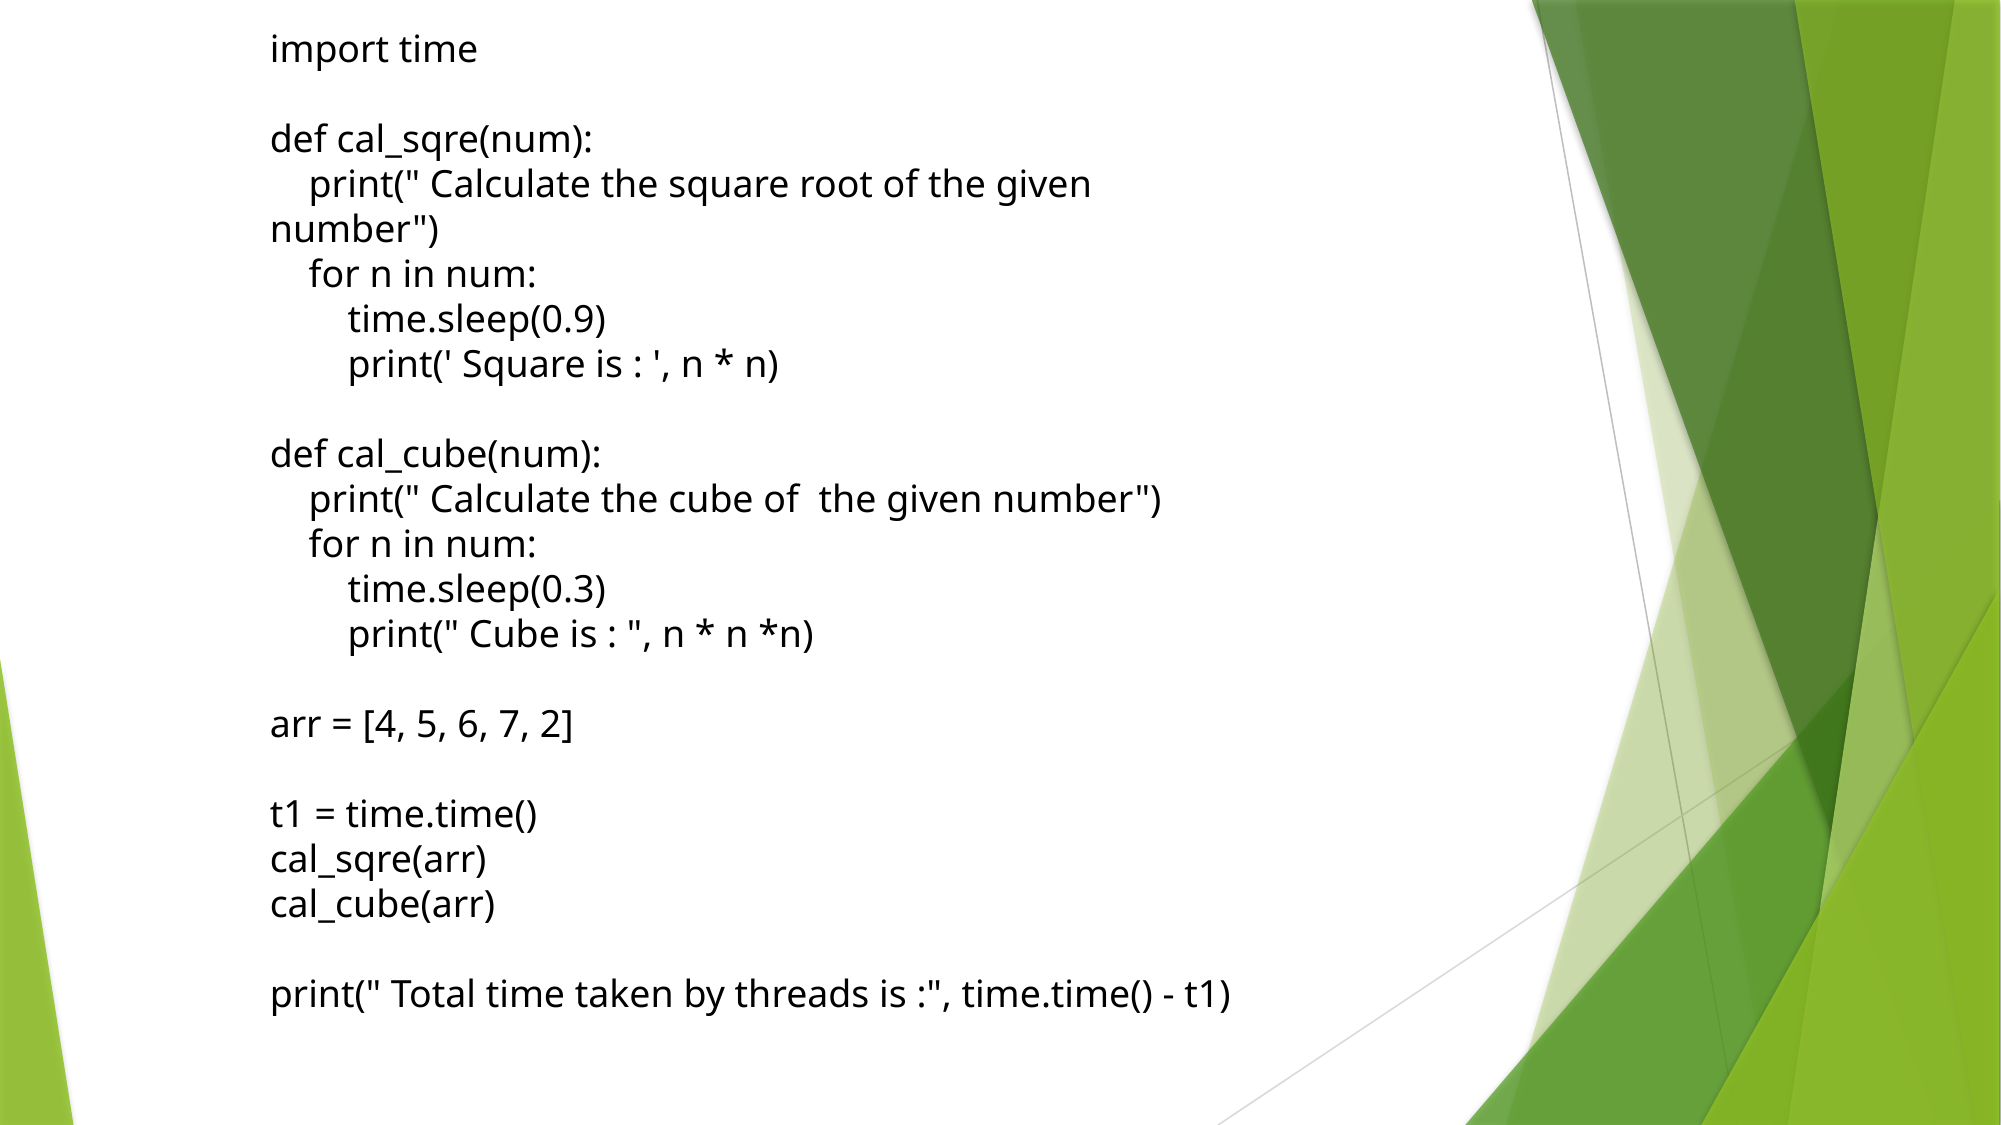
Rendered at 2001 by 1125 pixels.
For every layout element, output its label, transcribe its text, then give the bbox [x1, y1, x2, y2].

text_box import time def cal_sqre(num): print(" Calculate the square root of the given number") for n in num: time.sleep(0.9) print(' Square is : ', n * n) def cal_cube(num): print(" Calculate the cube of the given number") for n in num: time.sleep(0.3) print(" Cube is : ", n * n *n) arr = [4, 5, 6, 7, 2] t1 = time.time() cal_sqre(arr) cal_cube(arr) print(" Total time taken by threads is :", time.time() - t1) [254, 17, 1255, 1023]
